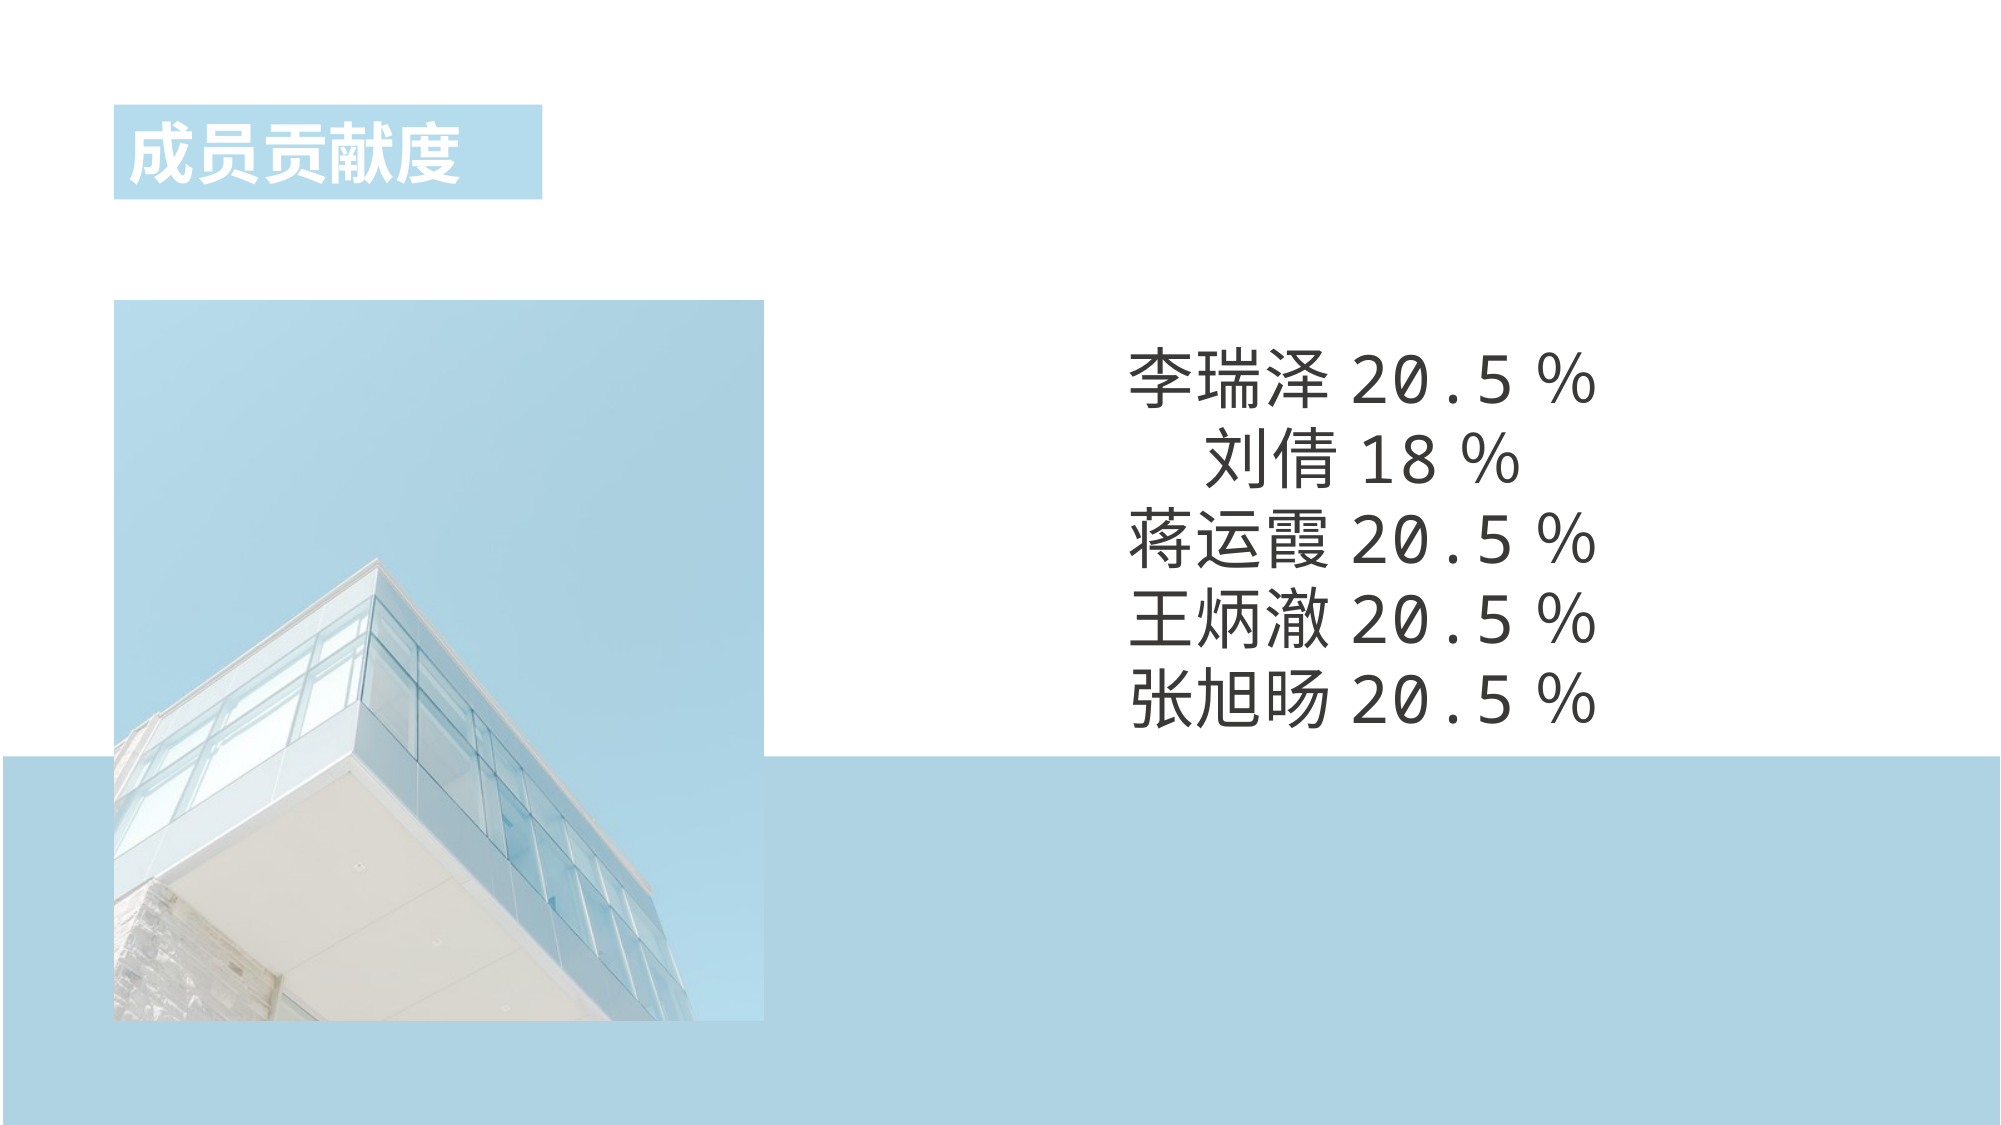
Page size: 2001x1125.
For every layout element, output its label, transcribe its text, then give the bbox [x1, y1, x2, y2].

text_box 成员贡献度 [113, 104, 543, 200]
text_box 李瑞泽20.5％ 刘倩18％ 蒋运霞20.5％ 王炳澈20.5％ 张旭旸20.5％ [981, 329, 1747, 788]
text_box [2, 755, 2000, 1125]
text_box [113, 299, 765, 1021]
